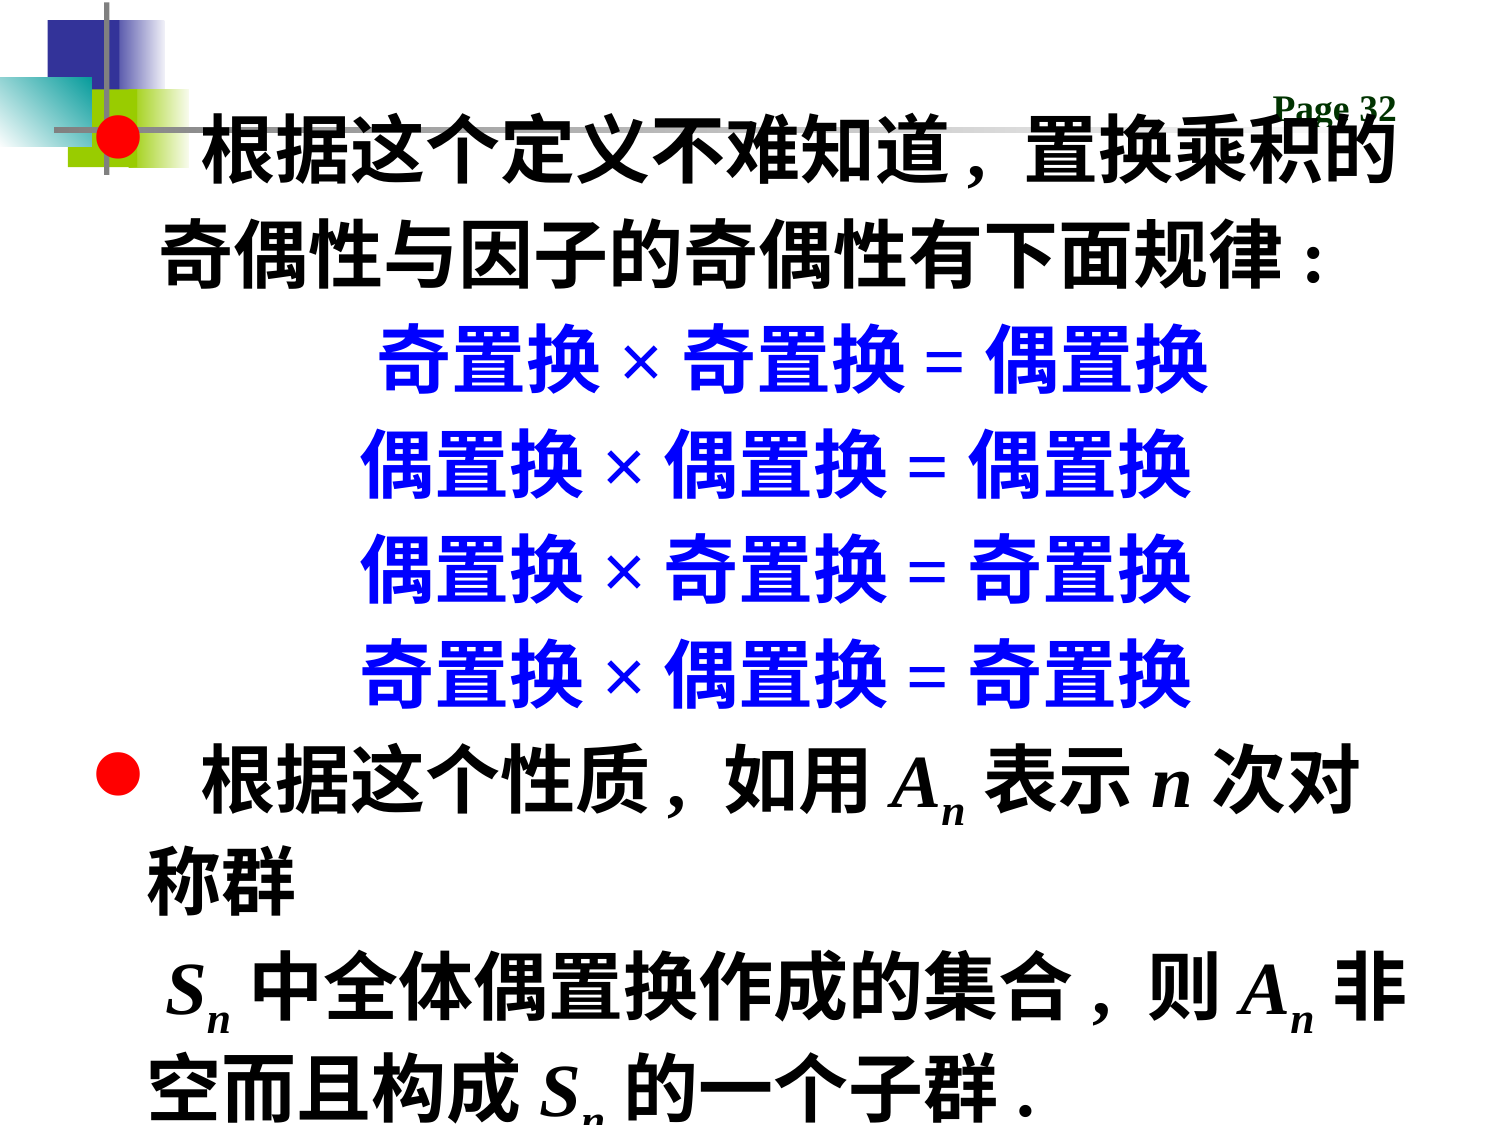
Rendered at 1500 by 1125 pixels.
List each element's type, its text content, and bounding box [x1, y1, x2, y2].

list 根据这个定义不难知道, 置换乘积的 奇偶性与因子的奇偶性有下面规律: 奇置换×奇置换=偶置换 偶置换×偶置换=偶置换 偶置换×奇置换=奇置换 奇置换×偶置换=奇置换 根据这个性质, 如用An表示n次对称群 Sn中全体偶置换作成的集合, 则An非空而且构成Sn的一个子群. [75, 534, 1425, 1047]
list 根据这个定义不难知道, 置换乘积的 奇偶性与因子的奇偶性有下面规律: 奇置换×奇置换=偶置换 偶置换×偶置换=偶置换 偶置换×奇置换=奇置换 奇置换×偶置换=奇置换 根据这个性质, 如用An表示n次对称群 Sn中全体偶置换作成的集合, 则An非空而且构成Sn的一个子群. [75, 94, 1425, 533]
